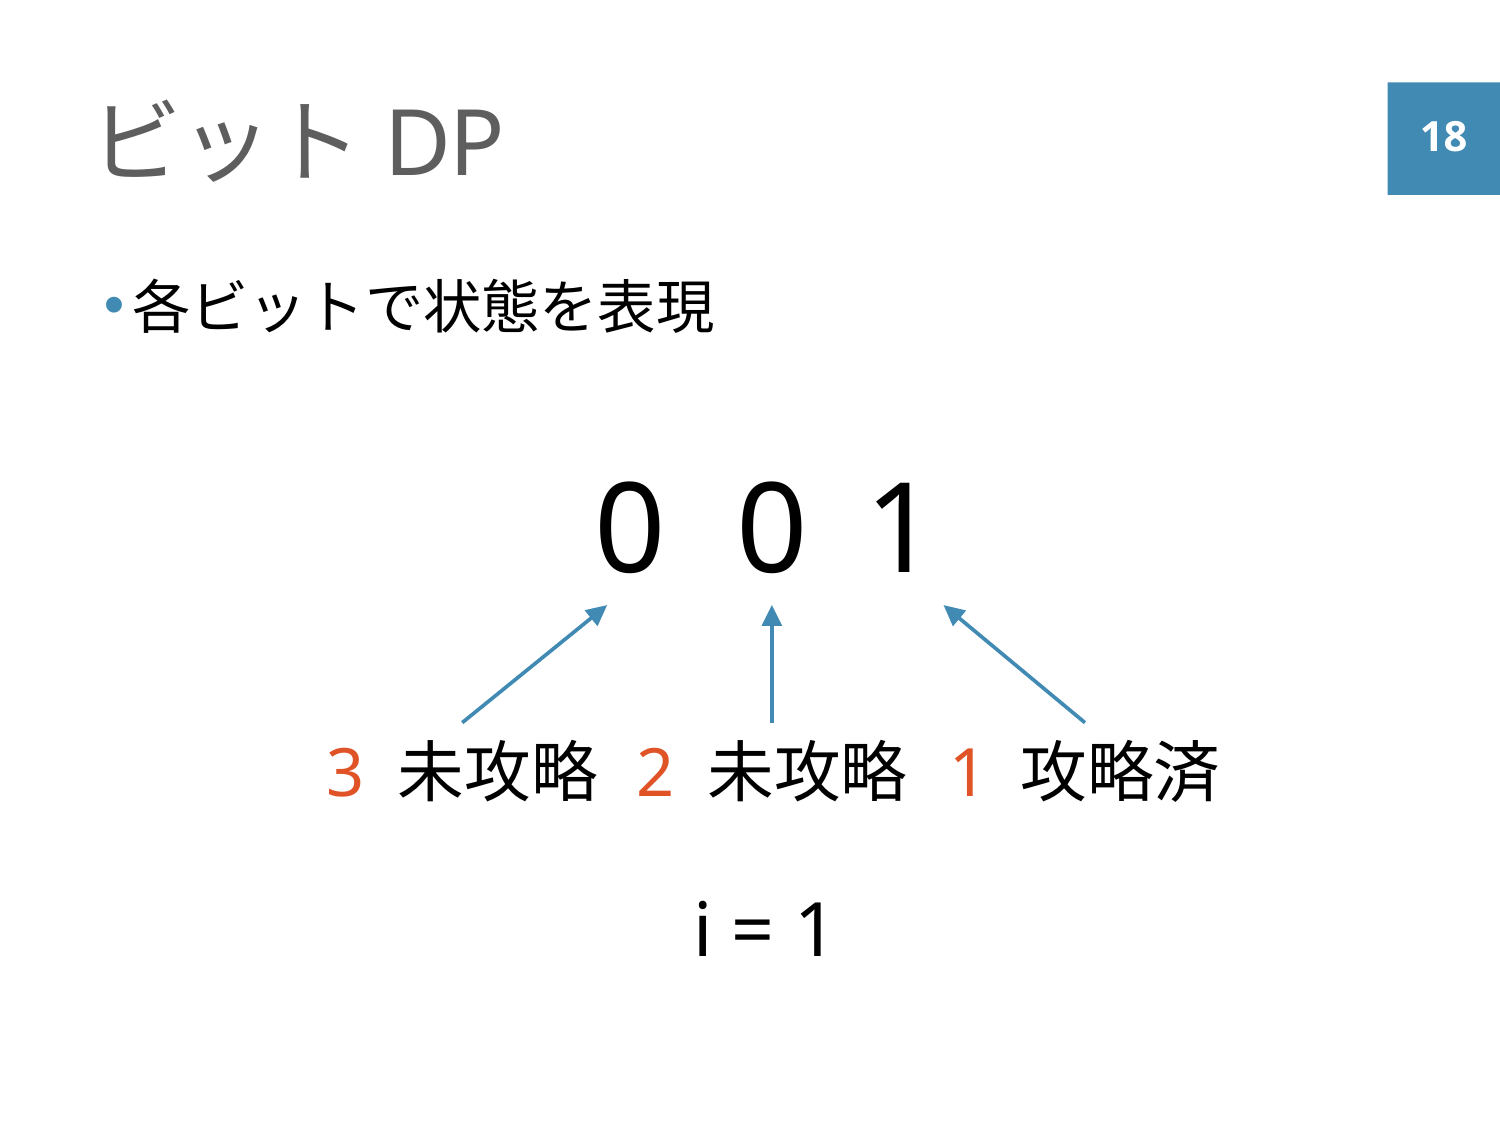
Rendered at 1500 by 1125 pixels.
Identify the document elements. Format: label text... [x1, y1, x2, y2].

text_box 3 未攻略 [311, 722, 613, 818]
text_box 1 [851, 440, 953, 606]
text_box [461, 604, 608, 724]
text_box 2 未攻略 [621, 722, 923, 818]
list 各ビットで状態を表現 [75, 262, 1469, 1050]
text_box i = 1 [678, 873, 853, 979]
text_box 0 [579, 440, 681, 606]
text_box 0 [721, 440, 823, 606]
text_box 1 攻略済 [934, 722, 1236, 818]
title ビットDP [75, 45, 1469, 233]
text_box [943, 604, 1086, 724]
